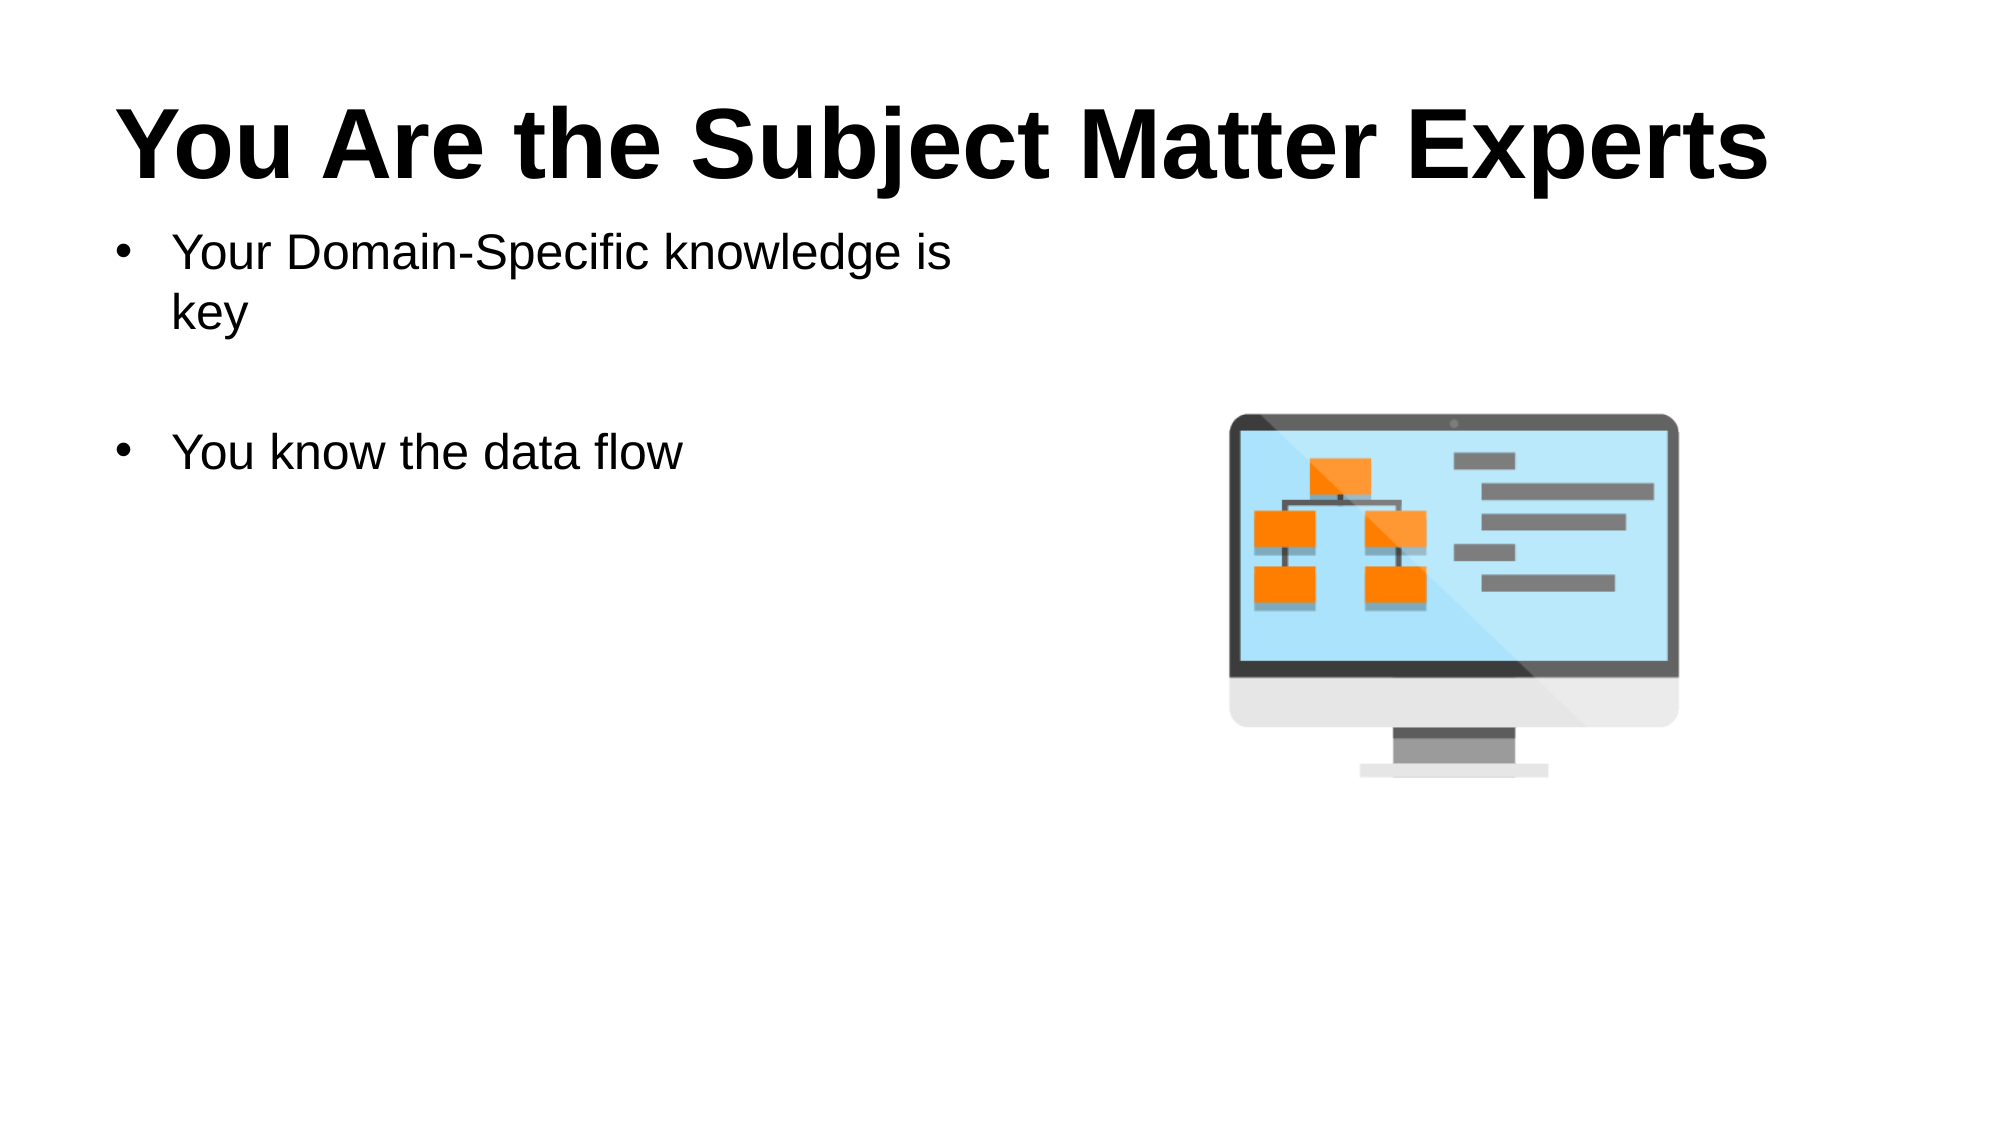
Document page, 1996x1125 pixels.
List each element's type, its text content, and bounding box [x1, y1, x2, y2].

title You Are the Subject Matter Experts [99, 45, 1896, 233]
list Your Domain-Specific knowledge is key You know the data flow [99, 233, 982, 1005]
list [1176, 331, 1732, 886]
